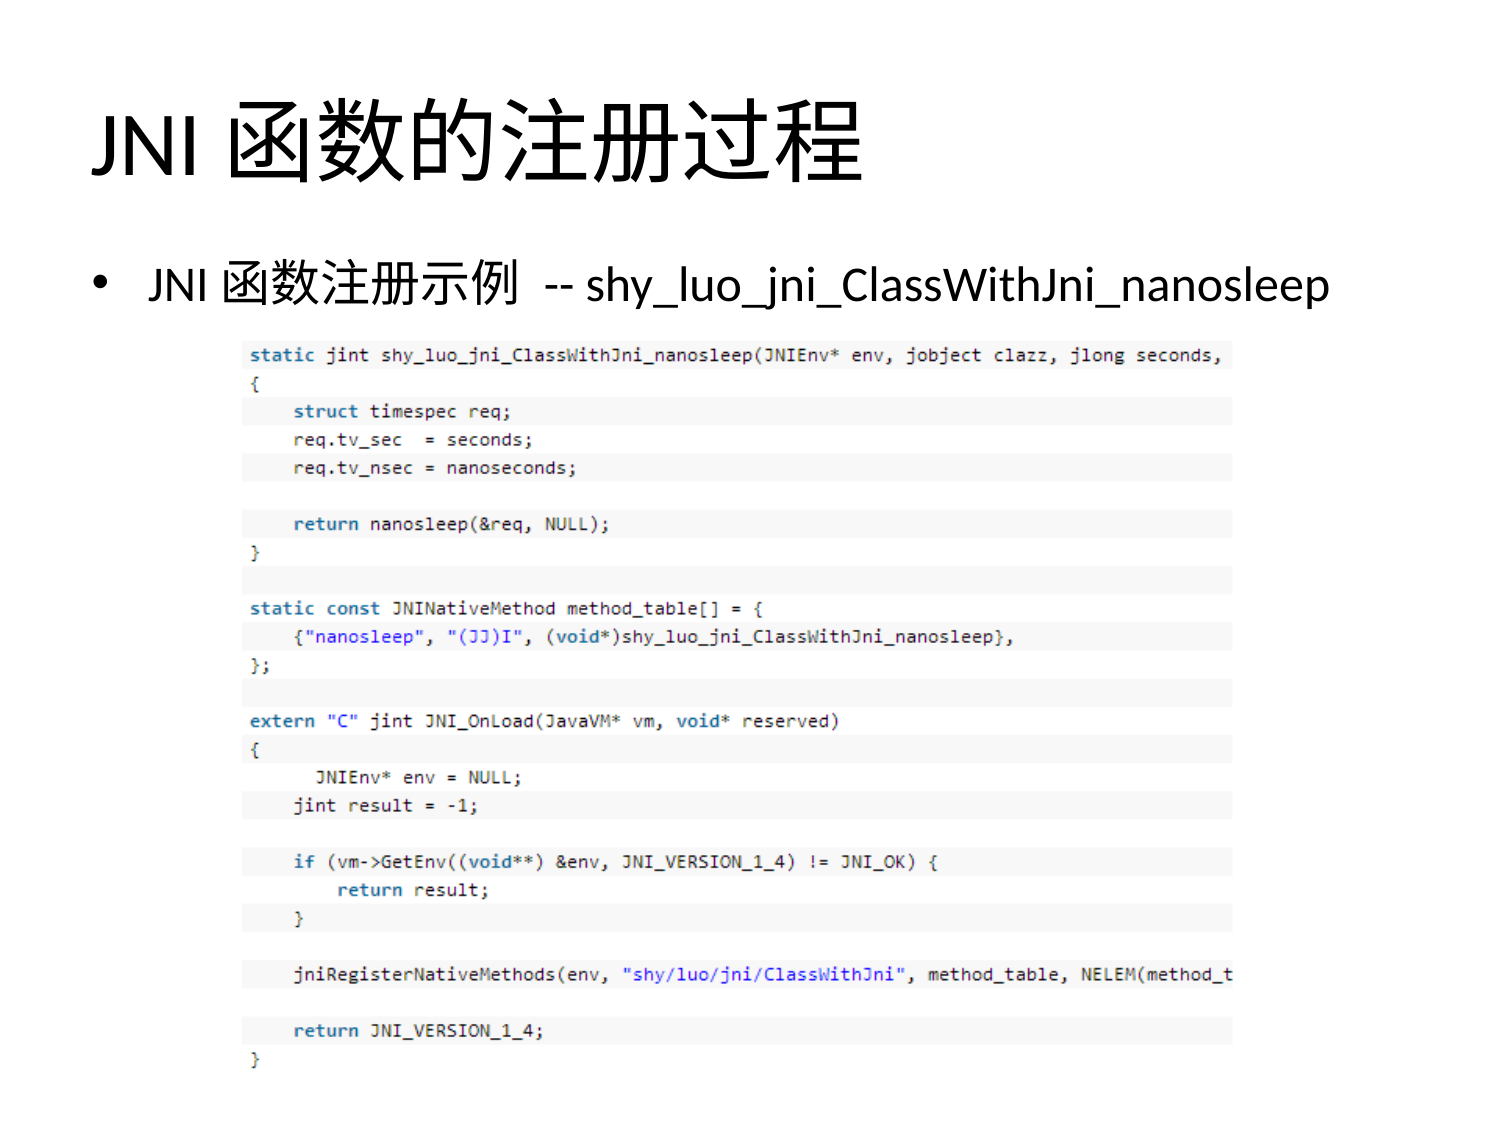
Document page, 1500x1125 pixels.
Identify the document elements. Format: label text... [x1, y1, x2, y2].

list JNI函数注册示例 -- shy_luo_jni_ClassWithJni_nanosleep [76, 243, 1427, 986]
picture [241, 337, 1237, 1073]
title JNI函数的注册过程 [75, 45, 1425, 233]
